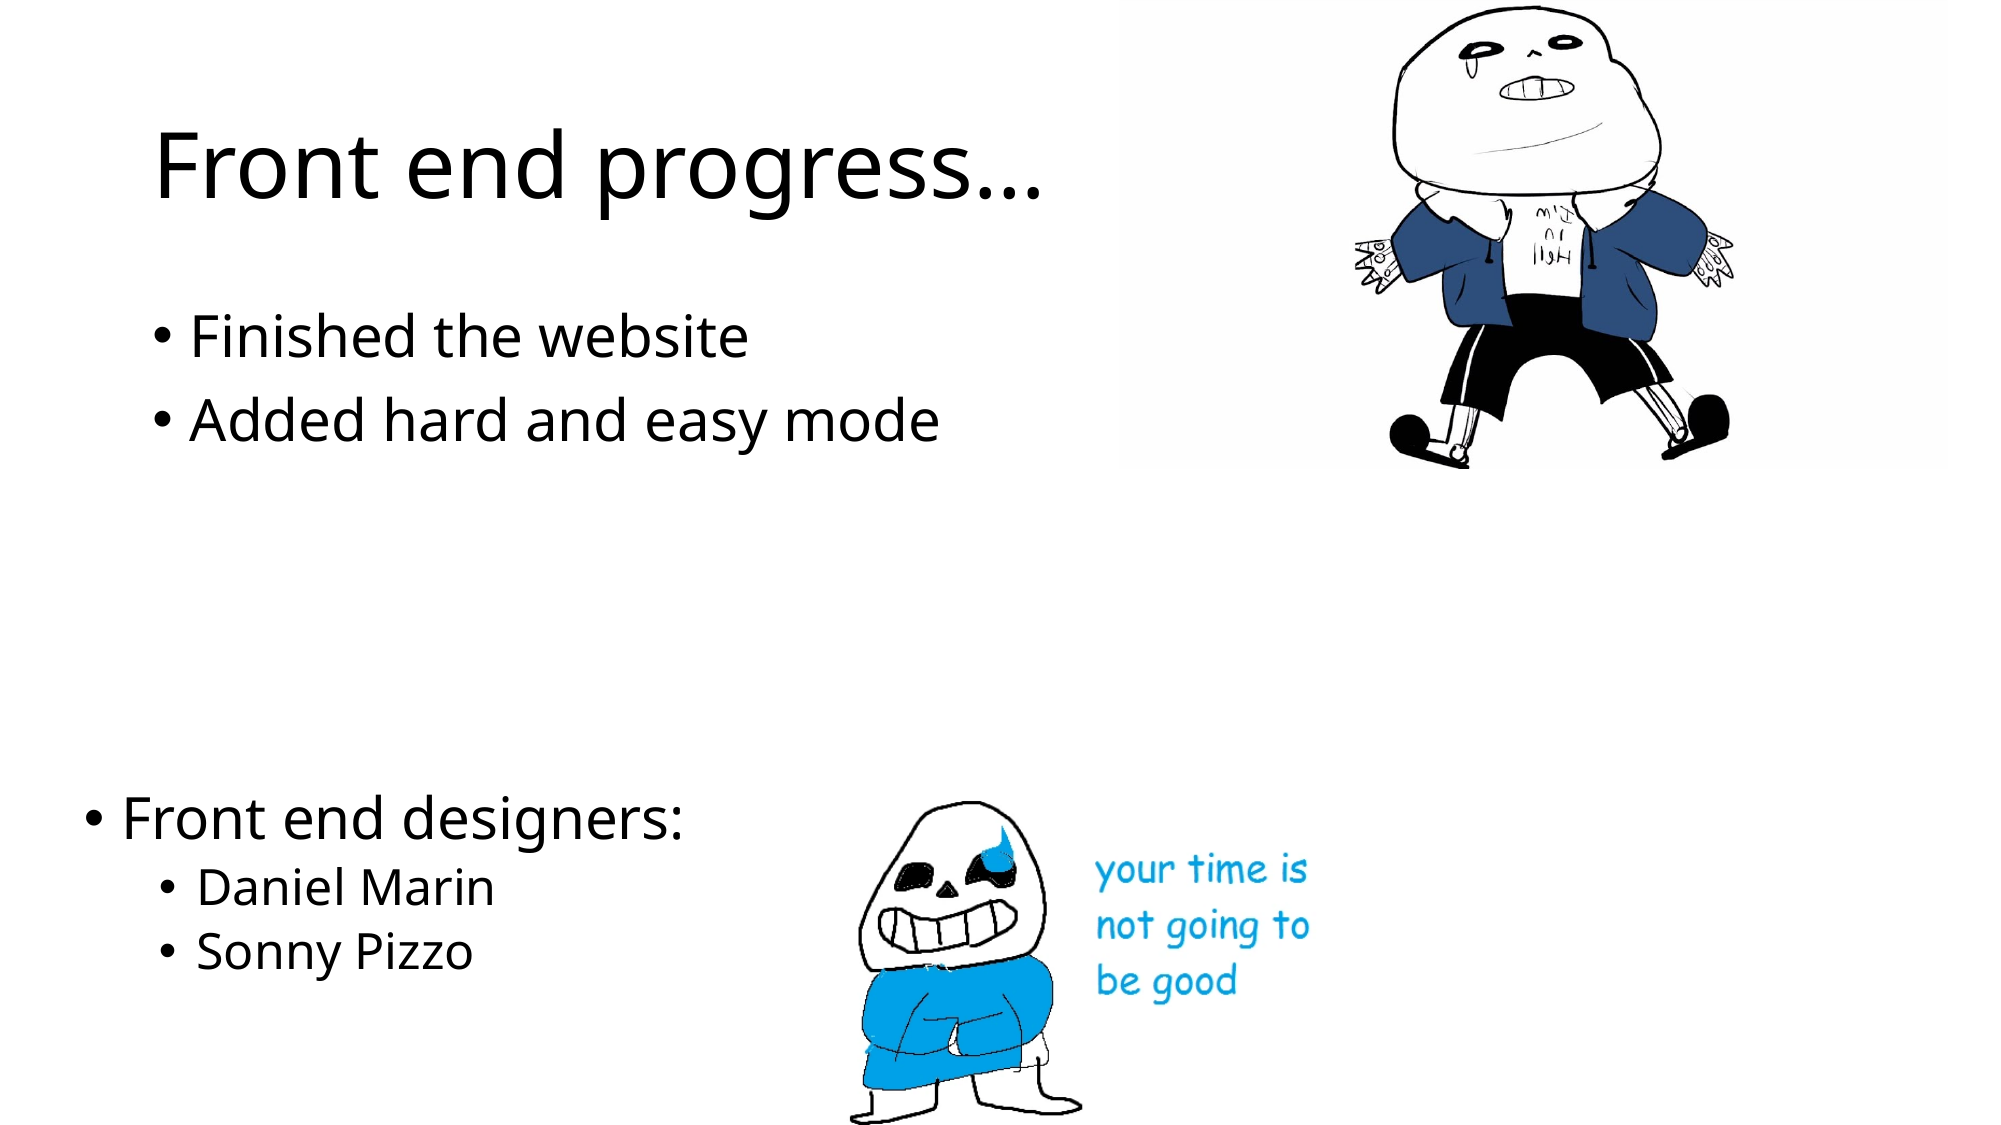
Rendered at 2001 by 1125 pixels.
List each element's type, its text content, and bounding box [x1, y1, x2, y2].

list Finished the website Added hard and easy mode [137, 299, 1863, 1014]
picture [1119, 0, 1948, 469]
text_box Front end designers: Daniel Marin Sonny Pizzo [69, 781, 679, 1066]
picture [679, 746, 1321, 1125]
title Front end progress… [137, 59, 1119, 278]
